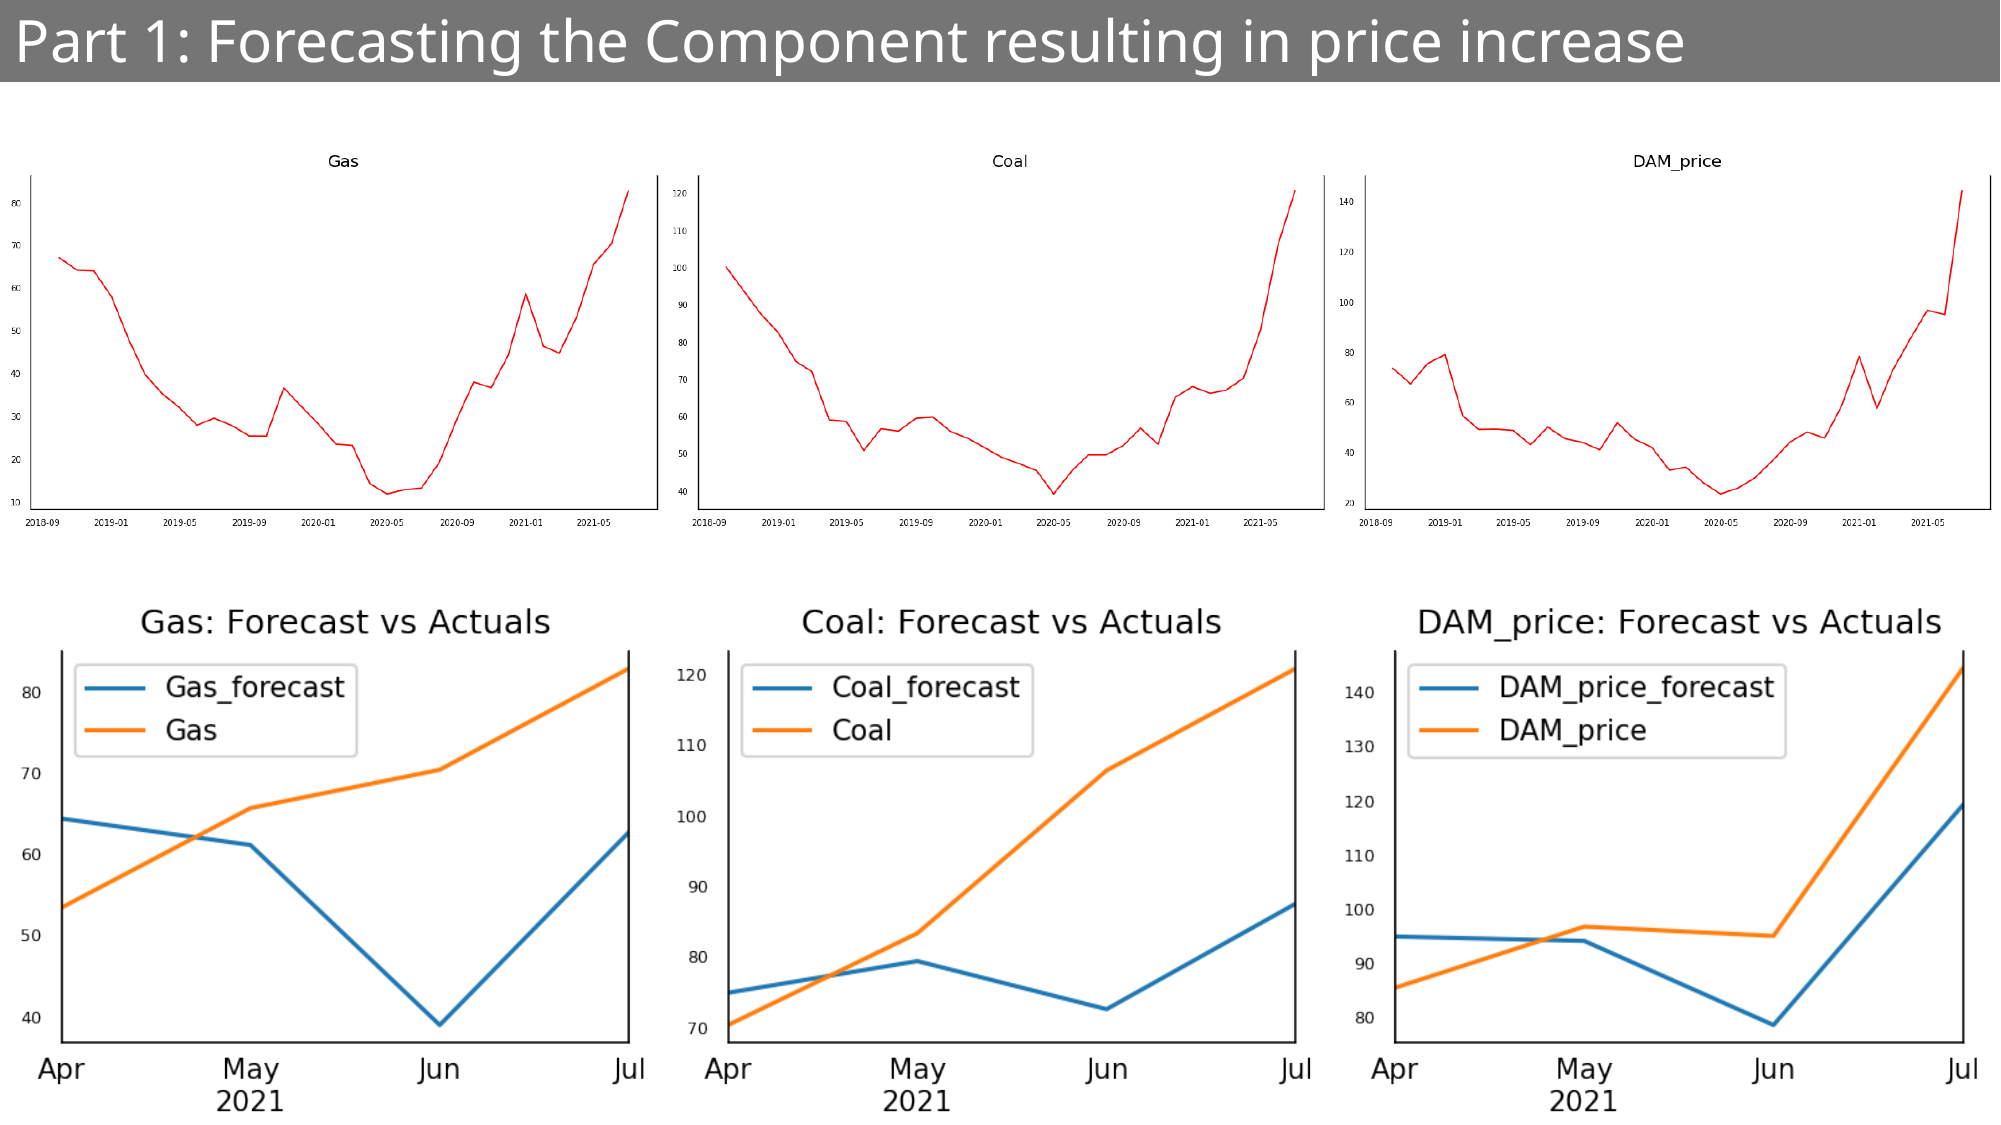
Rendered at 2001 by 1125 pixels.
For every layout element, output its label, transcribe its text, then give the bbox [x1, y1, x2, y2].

picture [0, 588, 2000, 1125]
text_box Part 1: Forecasting the Component resulting in price increase [0, 0, 2000, 82]
picture [0, 144, 2000, 537]
